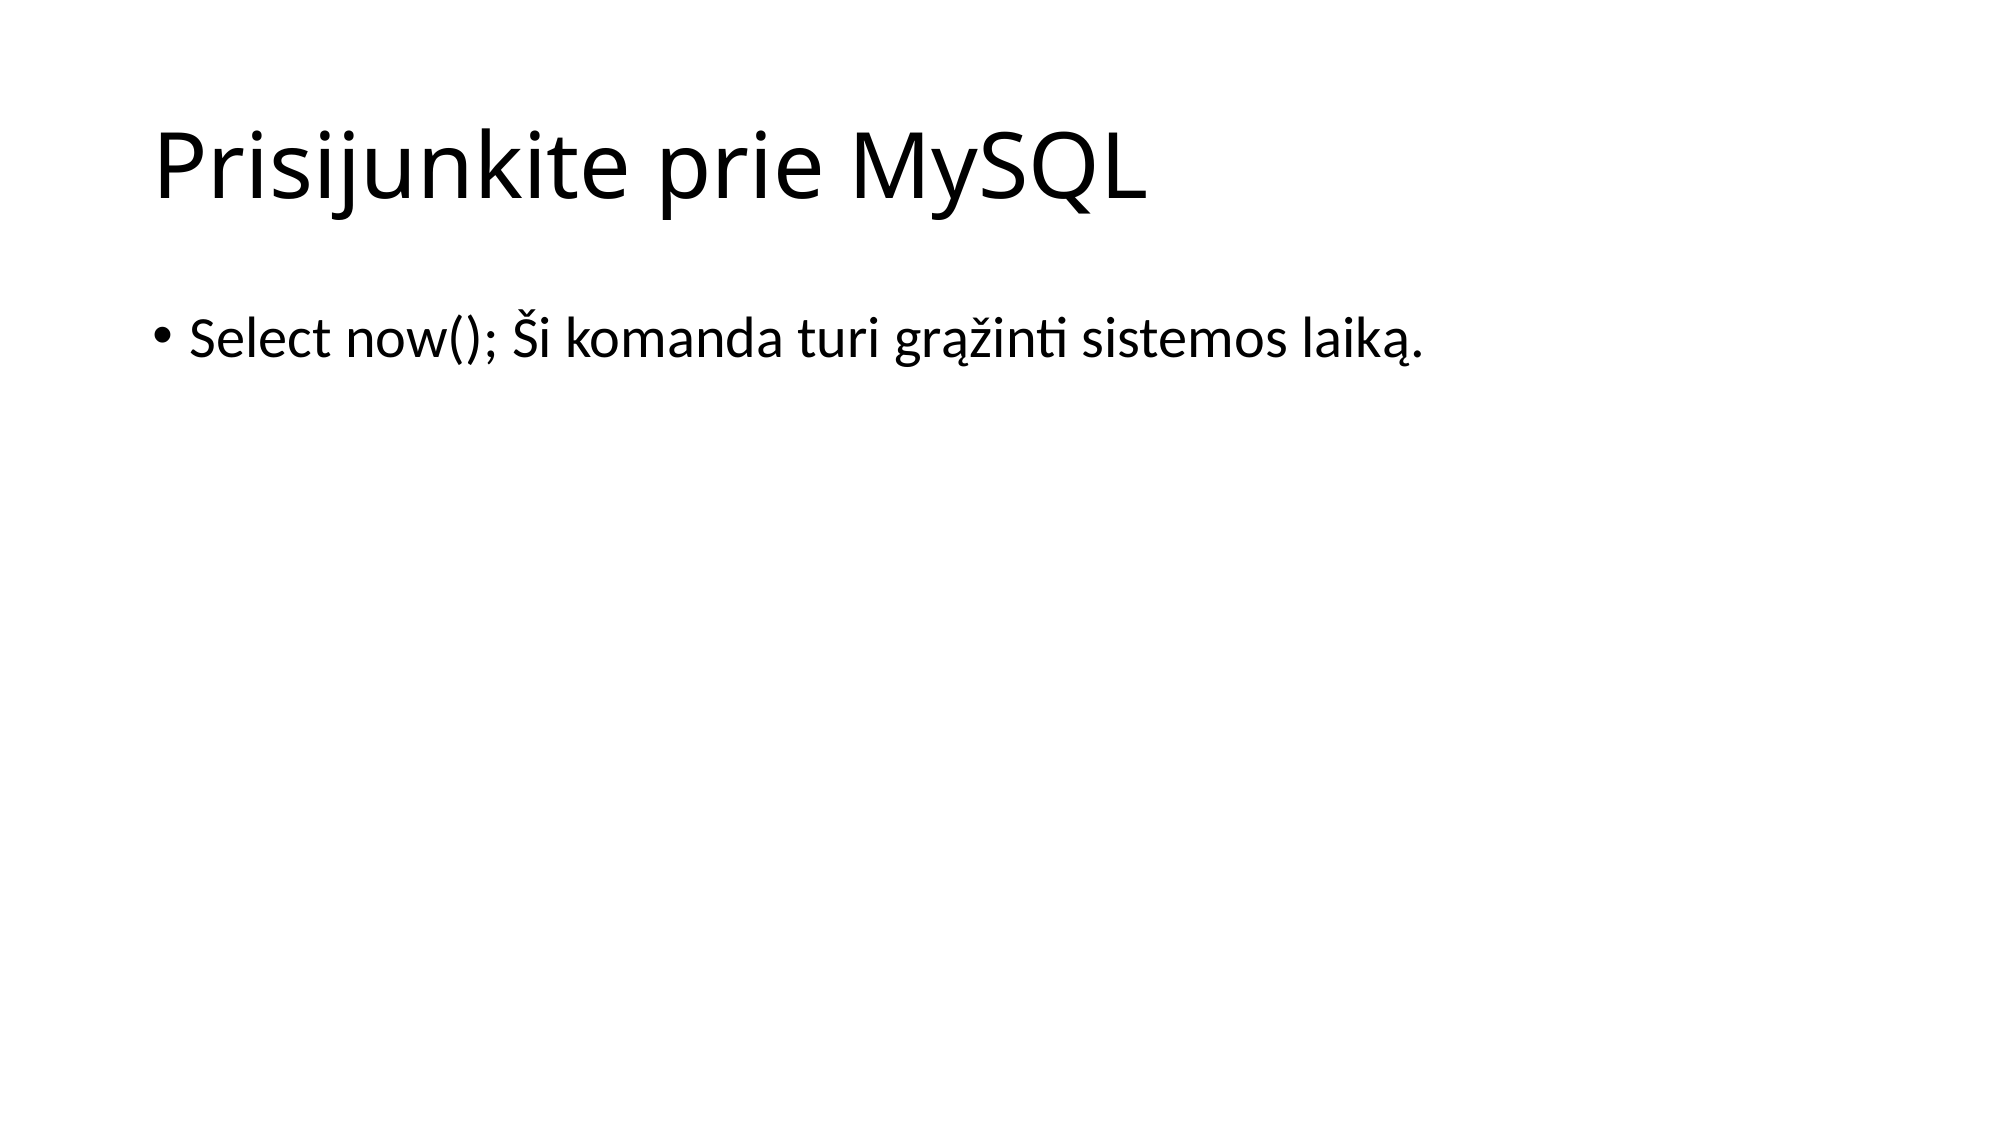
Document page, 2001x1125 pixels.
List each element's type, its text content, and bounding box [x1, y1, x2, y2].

title Prisijunkite prie MySQL [137, 59, 1863, 278]
list Select now(); Ši komanda turi grąžinti sistemos laiką. [137, 299, 1863, 1014]
